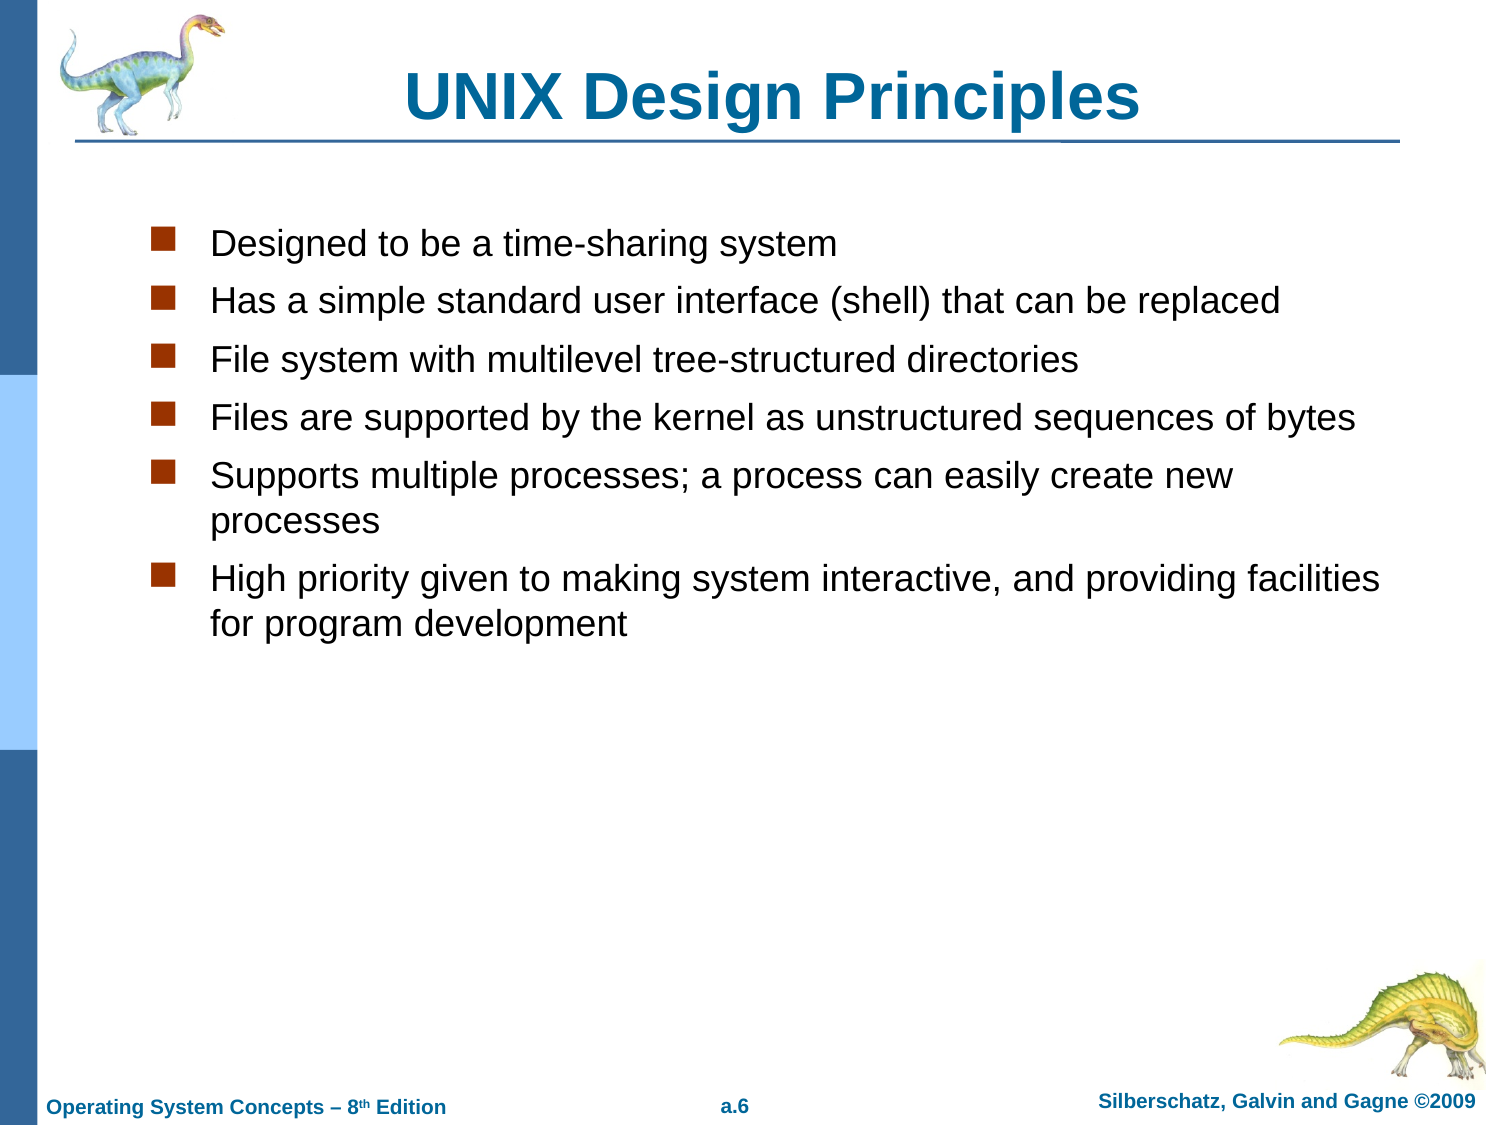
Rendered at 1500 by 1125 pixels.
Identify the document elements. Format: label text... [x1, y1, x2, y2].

title UNIX Design Principles [121, 45, 1426, 141]
list Designed to be a time-sharing system Has a simple standard user interface (shell) that can be replaced File system with multilevel tree-structured directories Files are supported by the kernel as unstructured sequences of bytes Supports multiple processes; a process can easily create new processes High priority given to making system interactive, and providing facilities for program development [138, 210, 1411, 947]
picture [46, 0, 243, 149]
picture [1275, 959, 1486, 1090]
